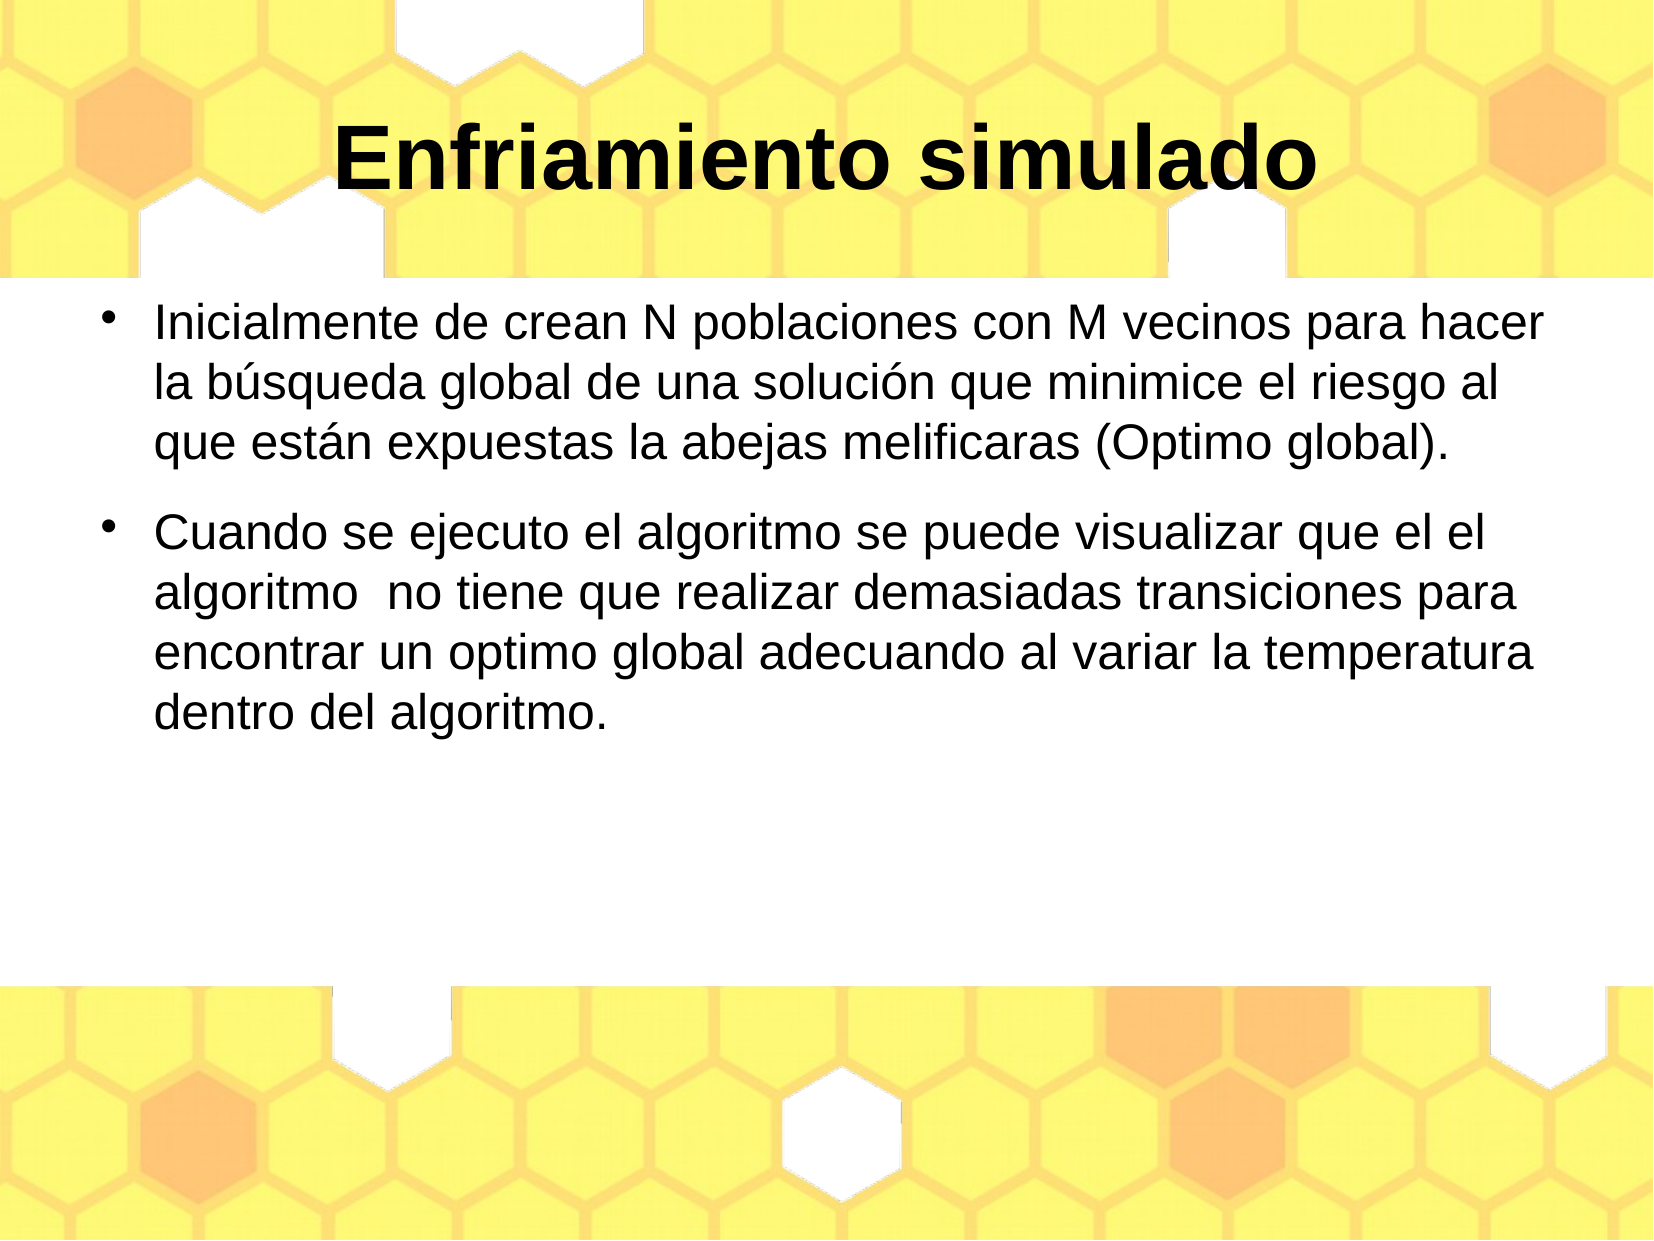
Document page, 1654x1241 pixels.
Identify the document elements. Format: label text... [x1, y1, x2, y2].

picture [0, 0, 1653, 278]
text_box Inicialmente de crean N poblaciones con M vecinos para hacer la búsqueda global de una solución que minimice el riesgo al que están expuestas la abejas melificaras (Optimo global). Cuando se ejecuto el algoritmo se puede visualizar que el el algoritmo no tiene que realizar demasiadas transiciones para encontrar un optimo global adecuando al variar la temperatura dentro del algoritmo. [82, 290, 1571, 1010]
picture [0, 986, 1653, 1240]
text_box Enfriamiento simulado [82, 49, 1571, 257]
